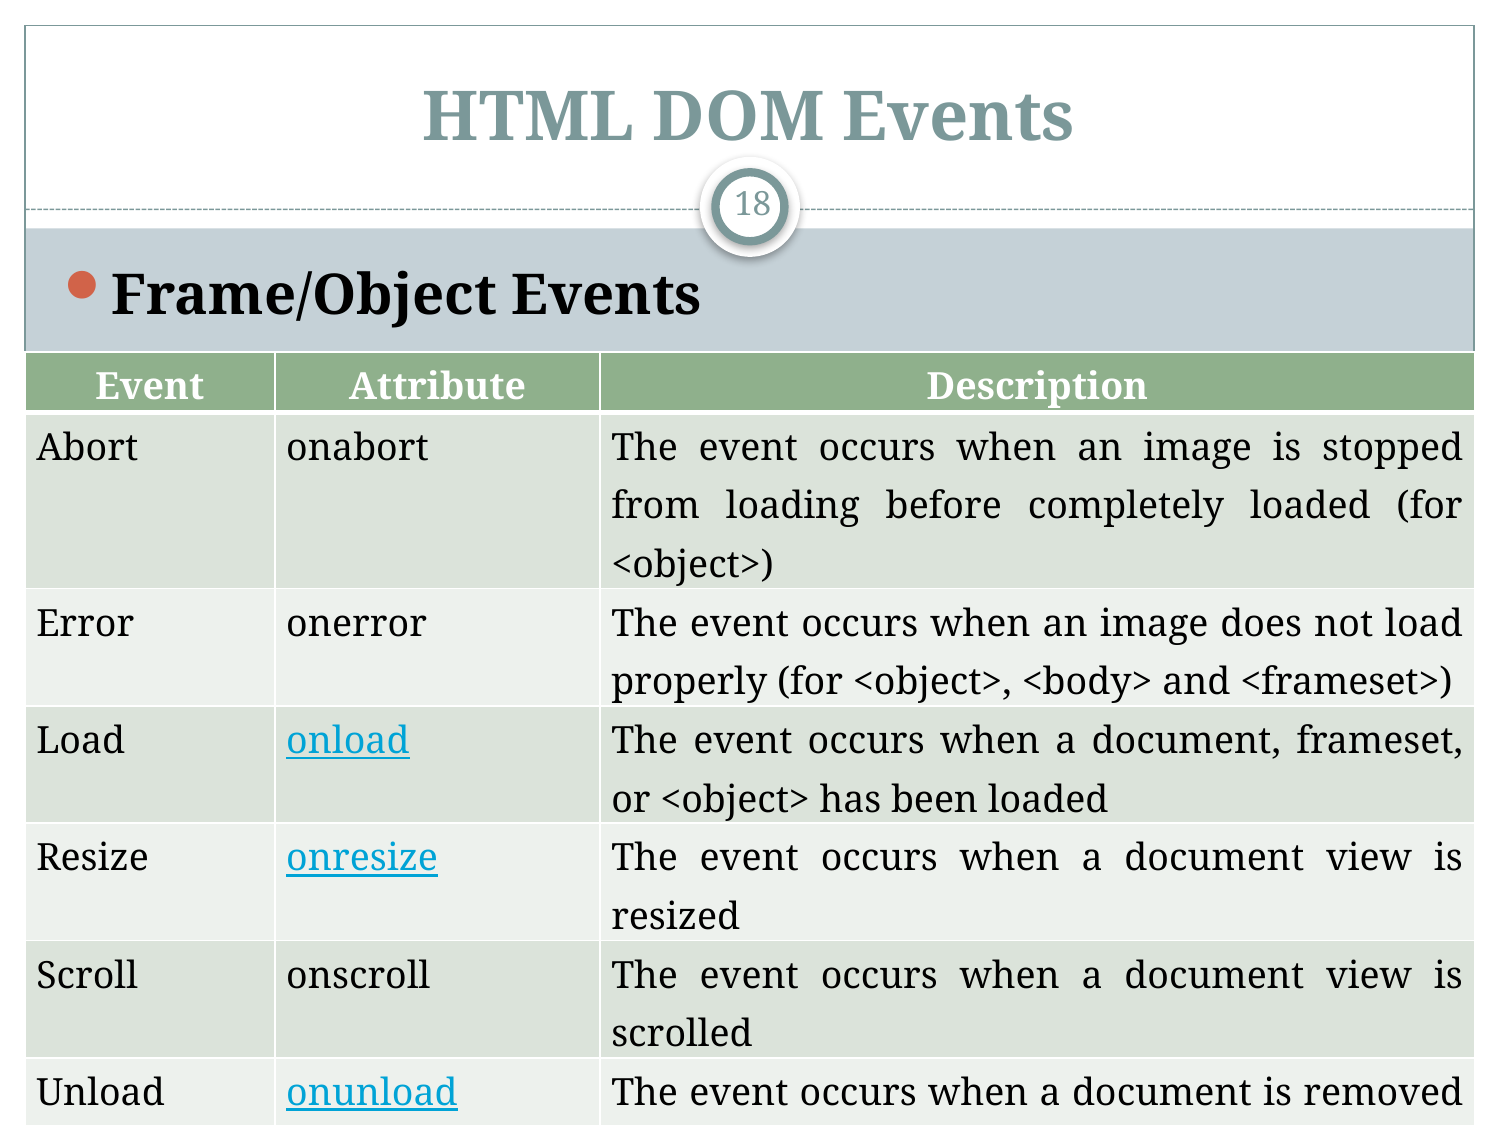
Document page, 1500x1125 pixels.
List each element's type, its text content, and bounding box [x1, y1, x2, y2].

table_cell Resize [26, 824, 274, 940]
table_header Attribute [276, 353, 599, 410]
table_cell The event occurs when an image is stopped from loading before completely loaded (for <object>) [601, 415, 1474, 588]
list Frame/Object Events [49, 250, 1445, 351]
table_cell The event occurs when a document, frameset, or <object> has been loaded [601, 707, 1474, 822]
table_header Event [26, 353, 274, 410]
table_cell onerror [276, 589, 599, 705]
table_cell onload [276, 707, 599, 822]
table_cell Scroll [26, 941, 274, 1057]
slide_number 18 [715, 168, 791, 241]
table_cell The event occurs when an image does not load properly (for <object>, <body> and <frameset>) [601, 589, 1474, 705]
table_cell The event occurs when a document is removed from a window or frame (for <body> and <frameset>) [601, 1059, 1474, 1125]
table_cell onscroll [276, 941, 599, 1057]
table_cell onabort [276, 415, 599, 588]
table_cell The event occurs when a document view is scrolled [601, 941, 1474, 1057]
table_cell Unload [26, 1059, 274, 1125]
table_cell The event occurs when a document view is resized [601, 824, 1474, 940]
table_cell Error [26, 589, 274, 705]
table_cell Load [26, 707, 274, 822]
table_cell Abort [26, 415, 274, 588]
table_header Description [601, 353, 1474, 410]
table_cell onunload [276, 1059, 599, 1125]
title HTML DOM Events [49, 37, 1450, 162]
table_cell onresize [276, 824, 599, 940]
